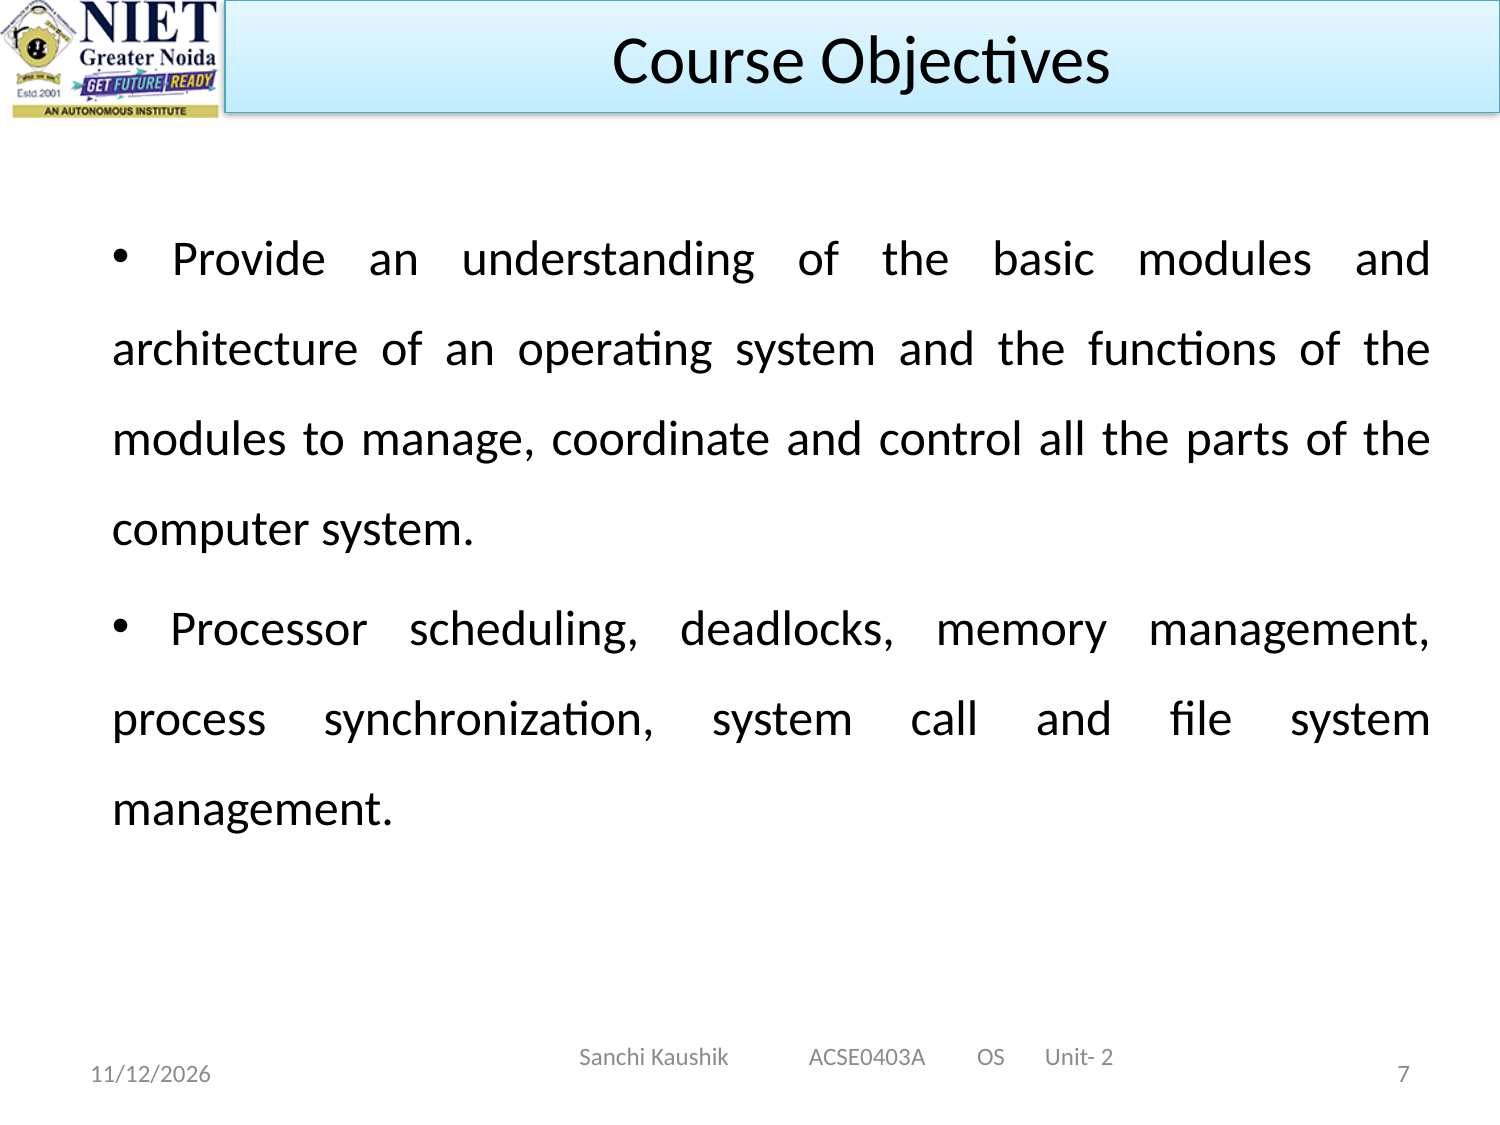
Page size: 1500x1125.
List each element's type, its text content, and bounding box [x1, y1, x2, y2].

footer Sanchi Kaushik ACSE0403A OS Unit- 2 [462, 1025, 1238, 1085]
picture [0, 0, 219, 118]
slide_number 7 [1074, 1042, 1425, 1103]
text_box Course Objectives [224, 0, 1500, 113]
list Provide an understanding of the basic modules and architecture of an operating system and the functions of the modules to manage, coordinate and control all the parts of the computer system. Processor scheduling, deadlocks, memory management, process synchronization, system call and file system management. [96, 187, 1447, 930]
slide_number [75, 1042, 425, 1103]
